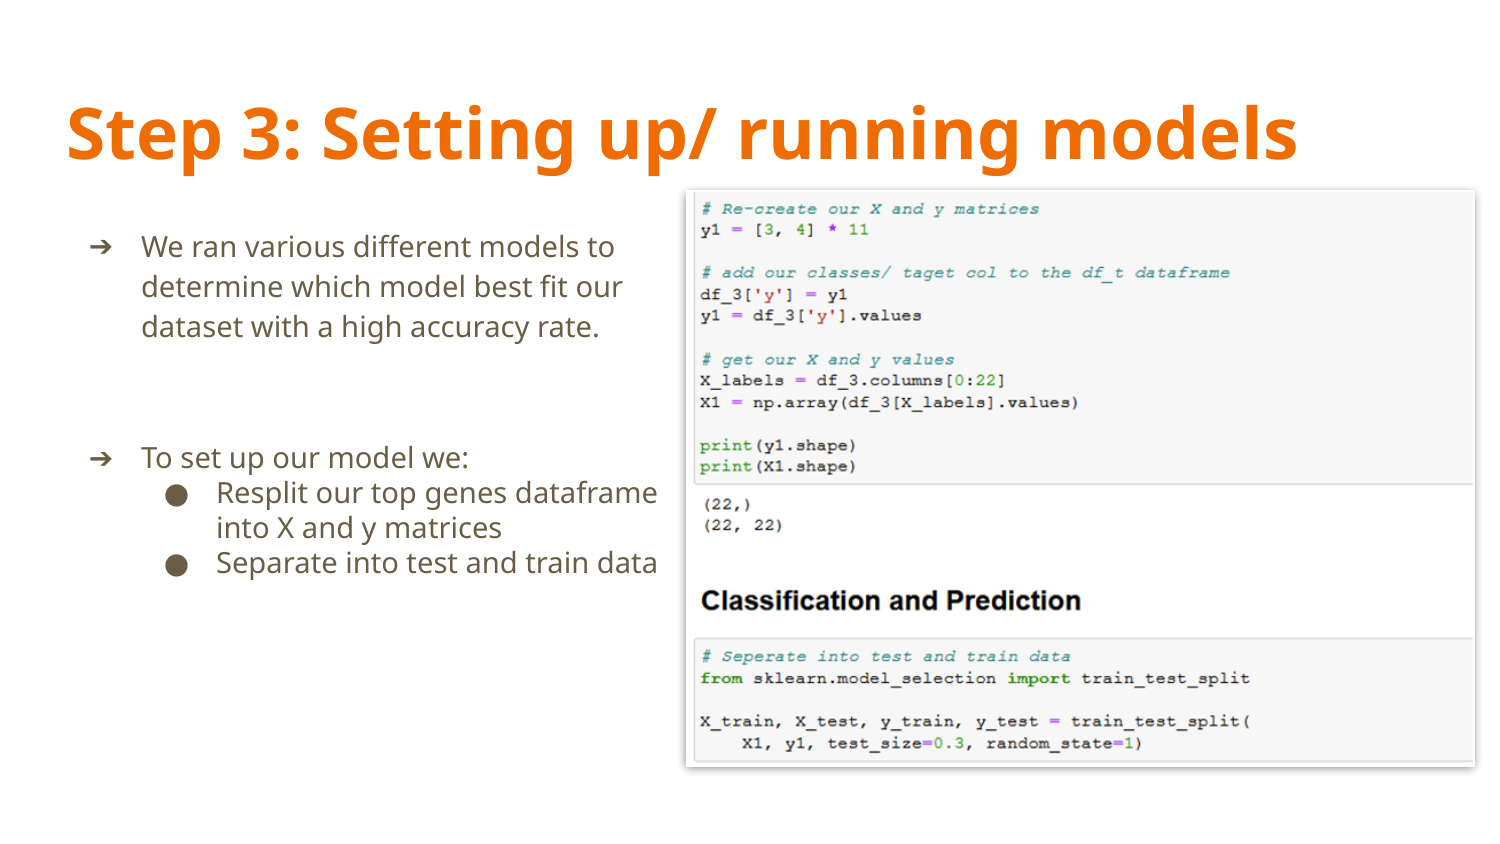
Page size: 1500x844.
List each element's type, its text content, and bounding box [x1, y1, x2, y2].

picture [686, 190, 1476, 767]
list We ran various different models to determine which model best fit our dataset with a high accuracy rate. To set up our model we: Resplit our top genes dataframe into X and y matrices Separate into test and train data [51, 207, 679, 750]
title Step 3: Setting up/ running models [51, 72, 1449, 189]
